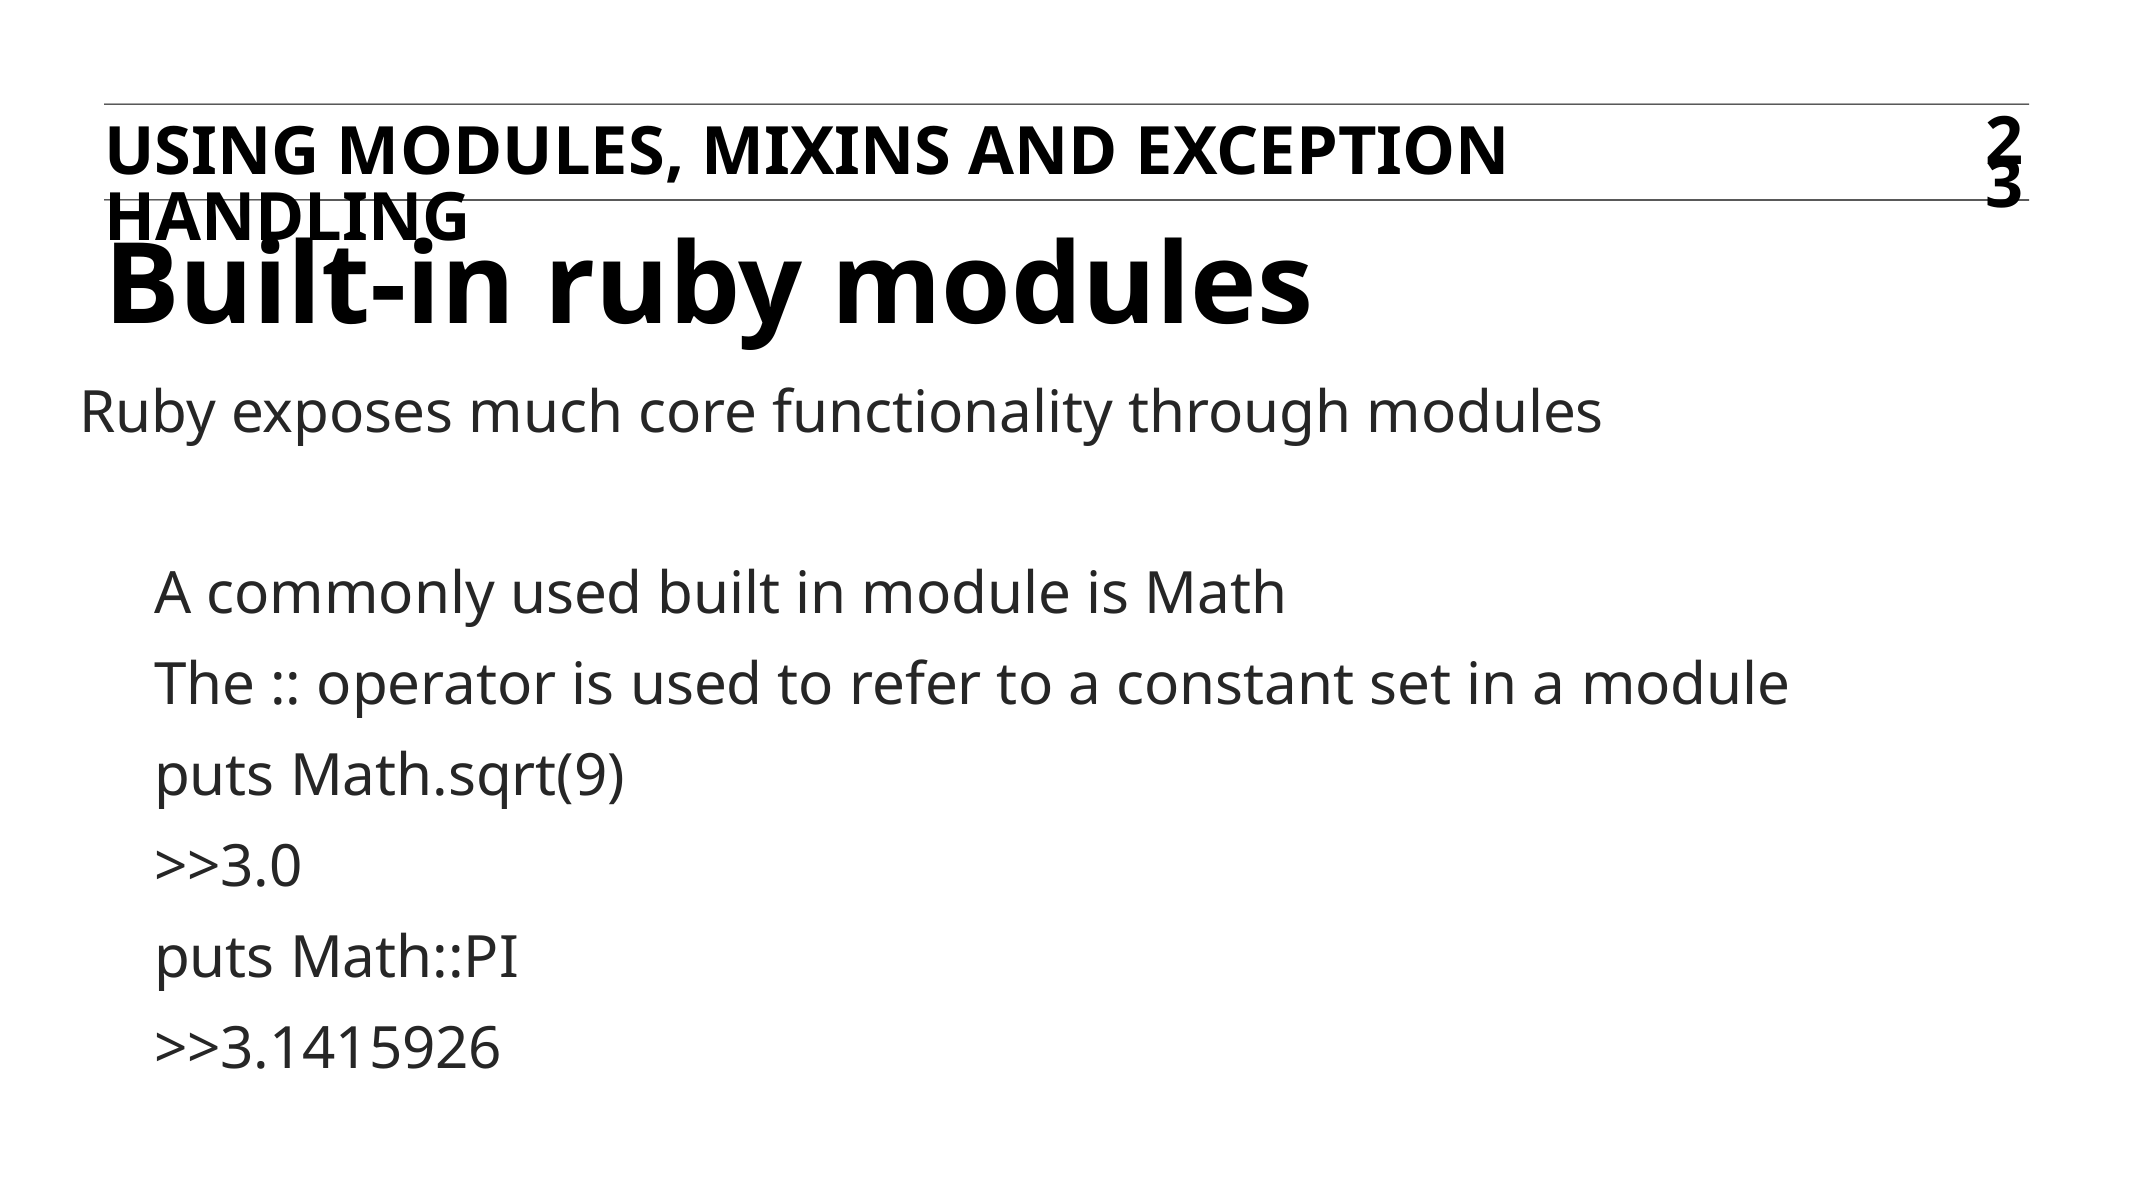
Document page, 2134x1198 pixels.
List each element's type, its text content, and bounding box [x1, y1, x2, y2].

slide_number 23 [1970, 120, 2061, 190]
title Built-in ruby modules [104, 241, 2030, 459]
text_box USING MODULES, MIXINS AND EXCEPTION HANDLING [104, 120, 1790, 192]
list Ruby exposes much core functionality through modules A commonly used built in module is Math The :: operator is used to refer to a constant set in a module puts Math.sqrt(9) >>3.0 puts Math::PI >>3.1415926 Ruby docs has a full list of available modules. [79, 373, 2005, 1198]
